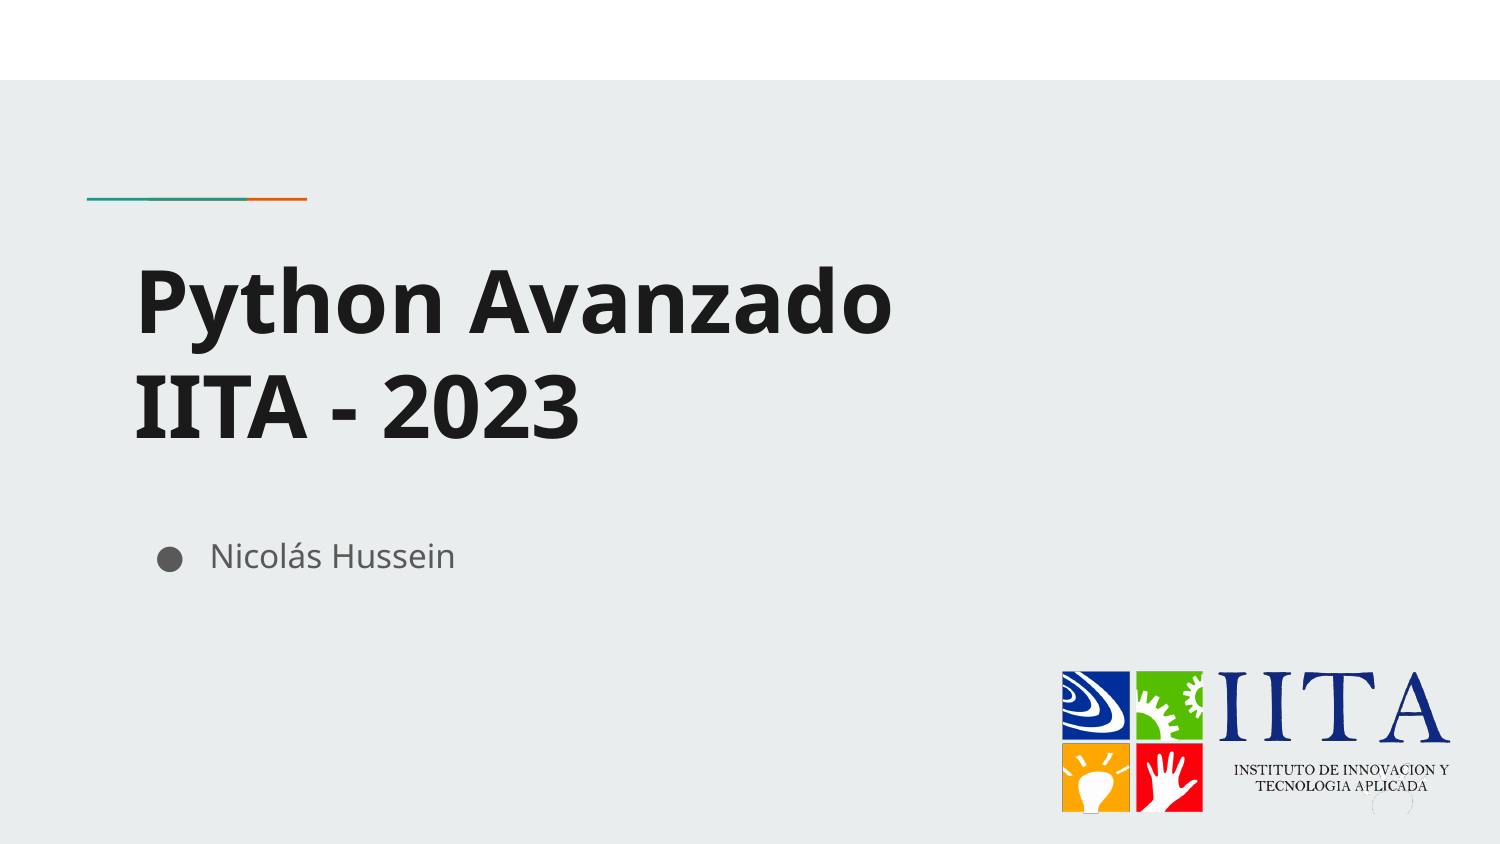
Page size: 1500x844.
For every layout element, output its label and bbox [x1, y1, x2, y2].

picture [1061, 668, 1475, 814]
